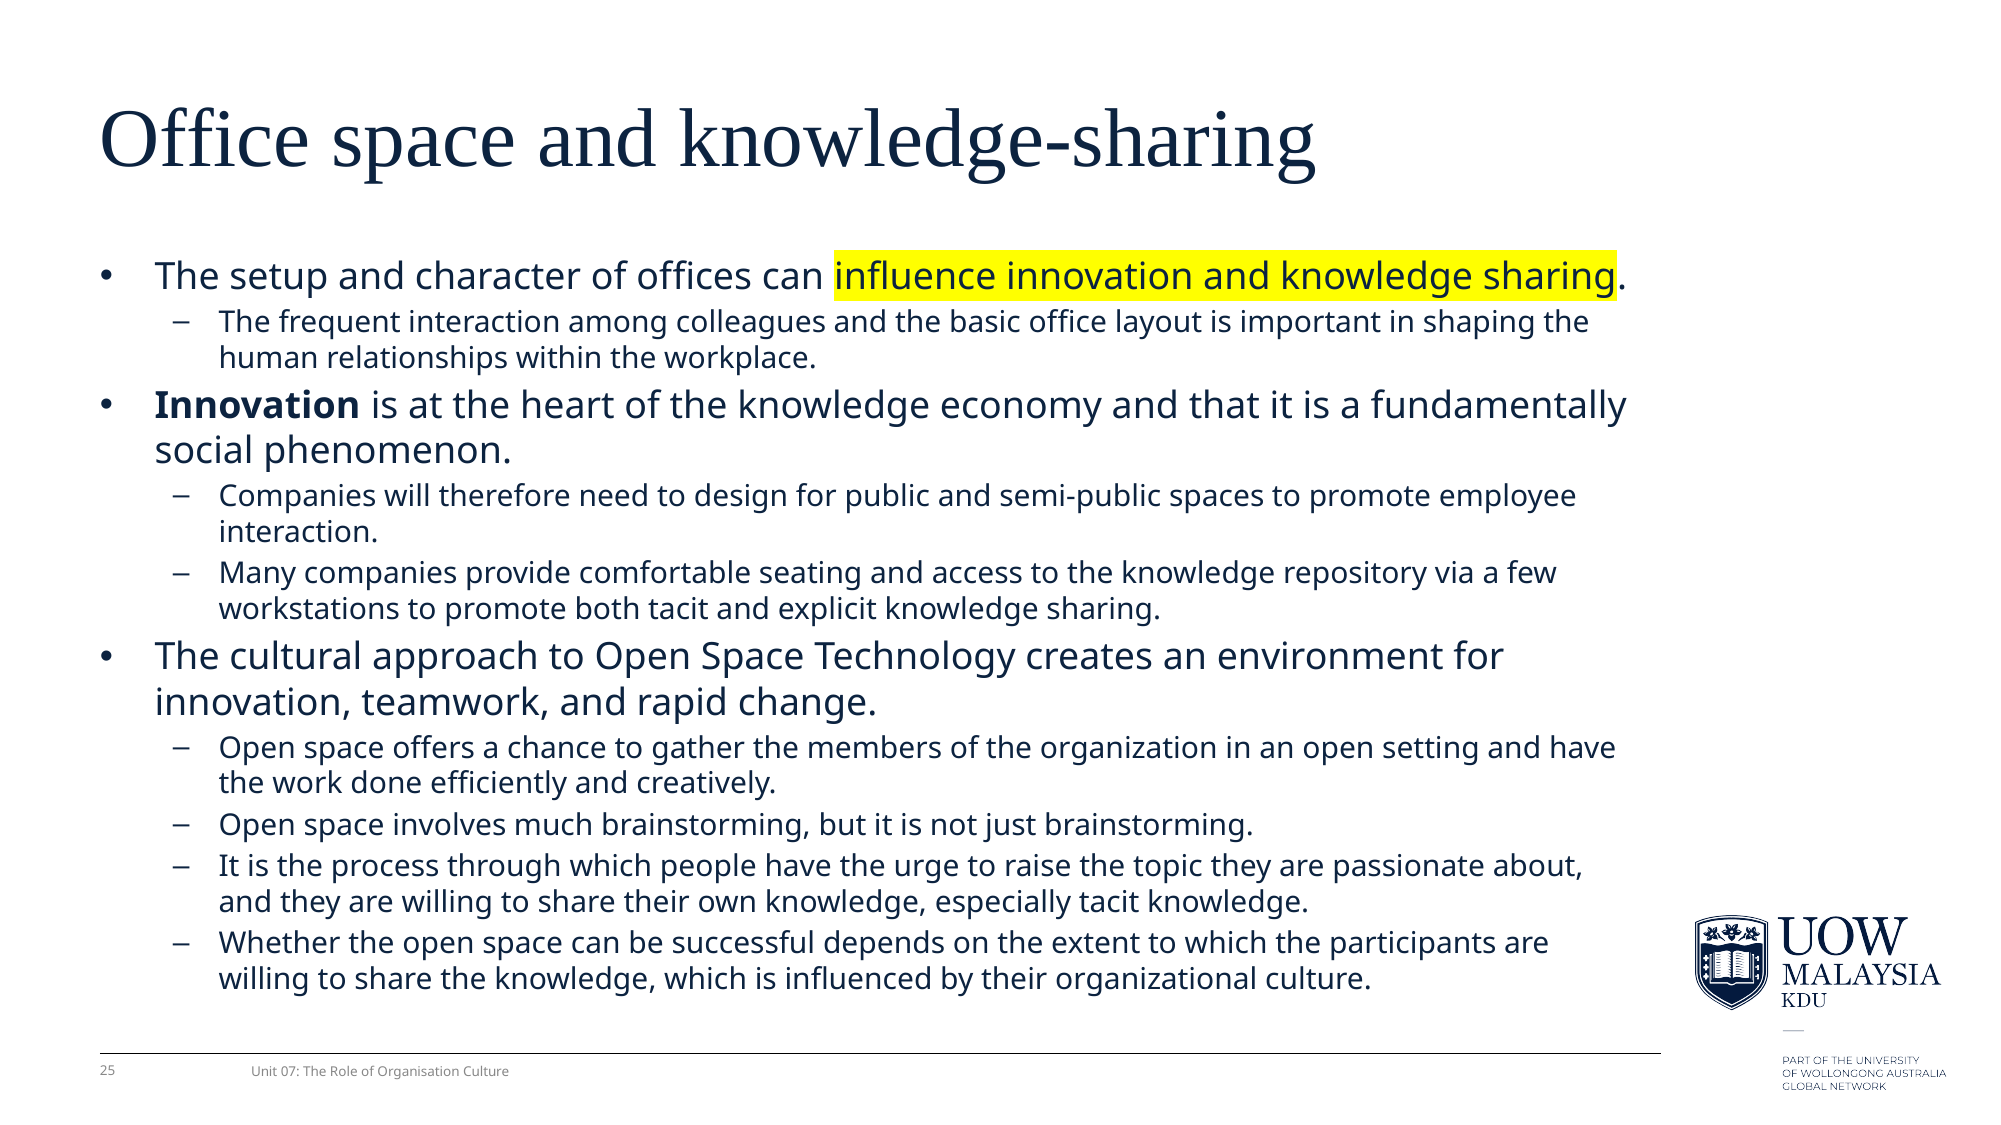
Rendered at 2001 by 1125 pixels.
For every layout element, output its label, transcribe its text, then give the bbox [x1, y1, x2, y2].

title Office space and knowledge-sharing [99, 67, 1661, 207]
footer Unit 07: The Role of Organisation Culture [250, 1059, 885, 1091]
slide_number 25 [99, 1059, 180, 1091]
list The setup and character of ofﬁces can inﬂuence innovation and knowledge sharing. The frequent interaction among colleagues and the basic ofﬁce layout is important in shaping the human relationships within the workplace. Innovation is at the heart of the knowledge economy and that it is a fundamentally social phenomenon. Companies will therefore need to design for public and semi-public spaces to promote employee interaction. Many companies provide comfortable seating and access to the knowledge repository via a few workstations to promote both tacit and explicit knowledge sharing. The cultural approach to Open Space Technology creates an environment for innovation, teamwork, and rapid change. Open space offers a chance to gather the members of the organization in an open setting and have the work done efﬁciently and creatively. Open space involves much brainstorming, but it is not just brainstorming. It is the process through which people have the urge to raise the topic they are passionate about, and they are willing to share their own knowledge, especially tacit knowledge. Whether the open space can be successful depends on the extent to which the participants are willing to share the knowledge, which is inﬂuenced by their organizational culture. [99, 251, 1661, 1004]
picture [1695, 915, 1947, 1091]
